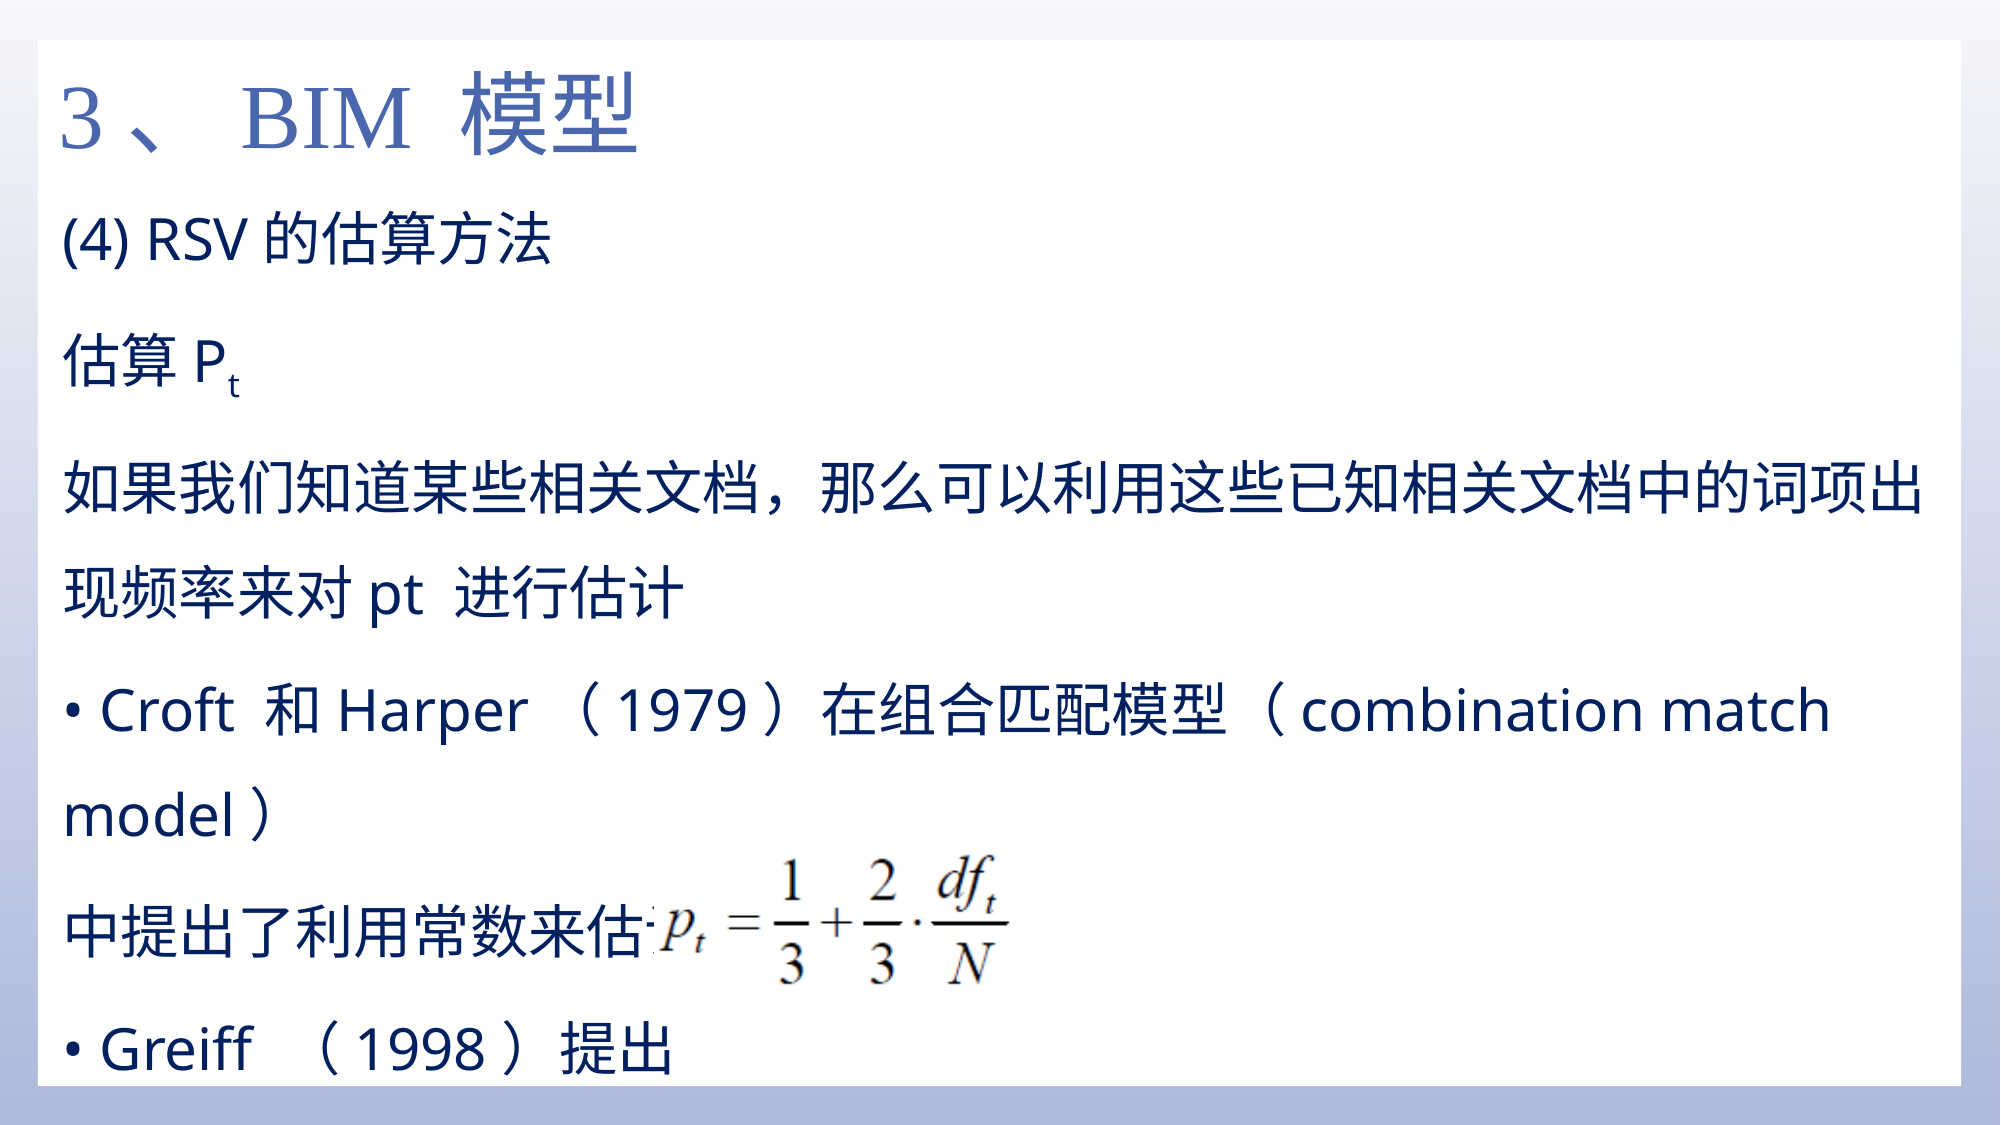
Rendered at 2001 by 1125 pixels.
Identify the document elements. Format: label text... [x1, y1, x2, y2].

list (4) RSV的估算方法 估算Pt 如果我们知道某些相关文档，那么可以利用这些已知相关文档中的词项出现频率来对pt 进行估计 • Croft 和Harper（1979）在组合匹配模型（combination match model） 中提出了利用常数来估计pt 的方法。 • Greiff （1998）提出 [47, 159, 1957, 1103]
picture [654, 838, 1025, 998]
title 3、BIM 模型 [43, 48, 1899, 190]
